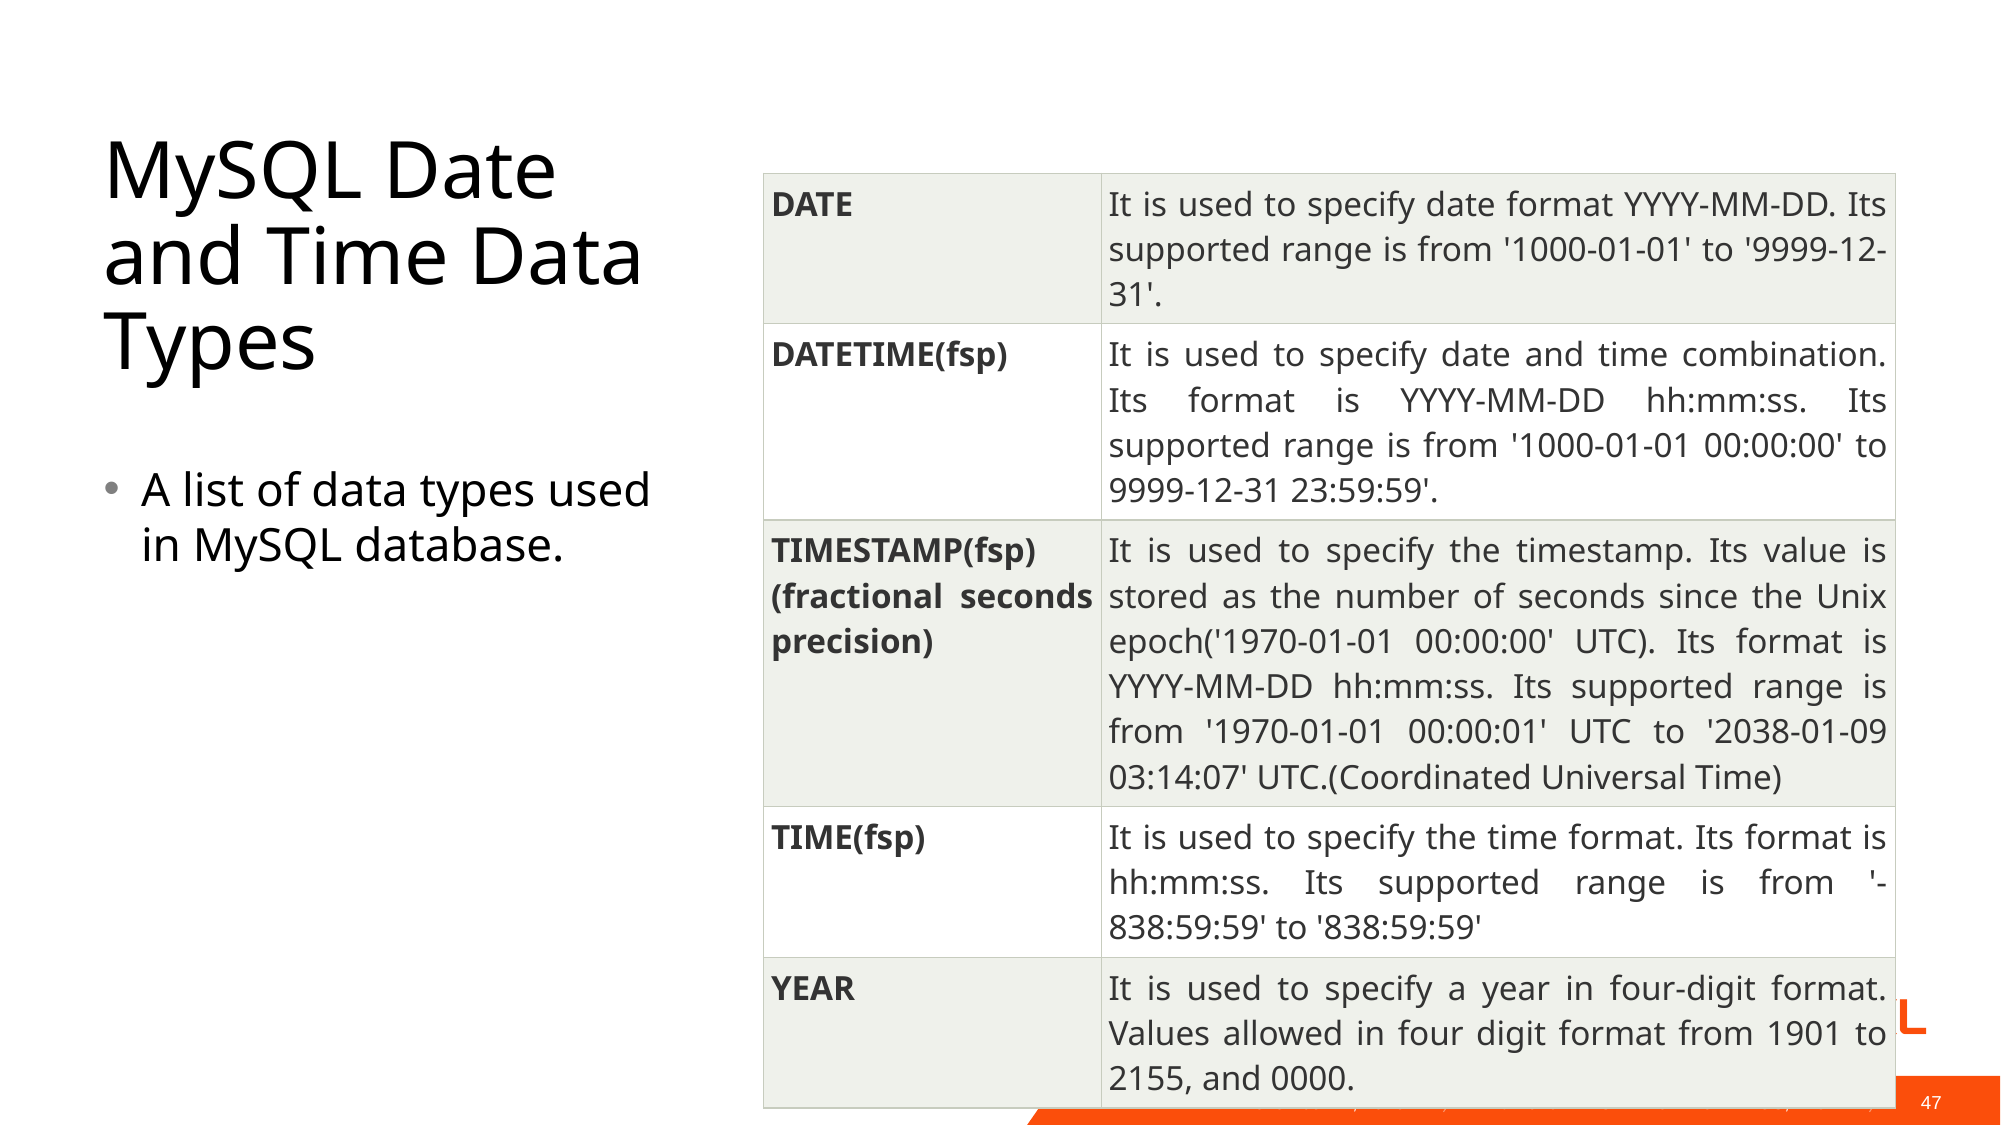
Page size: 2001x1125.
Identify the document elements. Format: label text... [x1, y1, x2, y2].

table_cell It is used to specify date and time combination. Its format is YYYY-MM-DD hh:mm:ss. Its supported range is from '1000-01-01 00:00:00' to 9999-12-31 23:59:59'. [1102, 324, 1895, 519]
picture [1896, 964, 1961, 1069]
table_cell TIMESTAMP(fsp) (fractional seconds precision) [764, 521, 1101, 806]
list A list of data types used in MySQL database. [103, 460, 666, 1020]
table_header It is used to specify date format YYYY-MM-DD. Its supported range is from '1000-01-01' to '9999-12-31'. [1102, 174, 1895, 323]
table_cell TIME(fsp) [764, 807, 1101, 957]
table_cell It is used to specify the time format. Its format is hh:mm:ss. Its supported range is from '-838:59:59' to '838:59:59' [1102, 807, 1895, 957]
table_header DATE [764, 174, 1101, 323]
table_cell It is used to specify a year in four-digit format. Values allowed in four digit format from 1901 to 2155, and 0000. [1102, 958, 1895, 1107]
title MySQL Date and Time Data Types [103, 104, 666, 387]
table_cell YEAR [764, 958, 1101, 1107]
table_cell DATETIME(fsp) [764, 324, 1101, 519]
table_cell It is used to specify the timestamp. Its value is stored as the number of seconds since the Unix epoch('1970-01-01 00:00:00' UTC). Its format is YYYY-MM-DD hh:mm:ss. Its supported range is from '1970-01-01 00:00:01' UTC to '2038-01-09 03:14:07' UTC.(Coordinated Universal Time) [1102, 521, 1895, 806]
